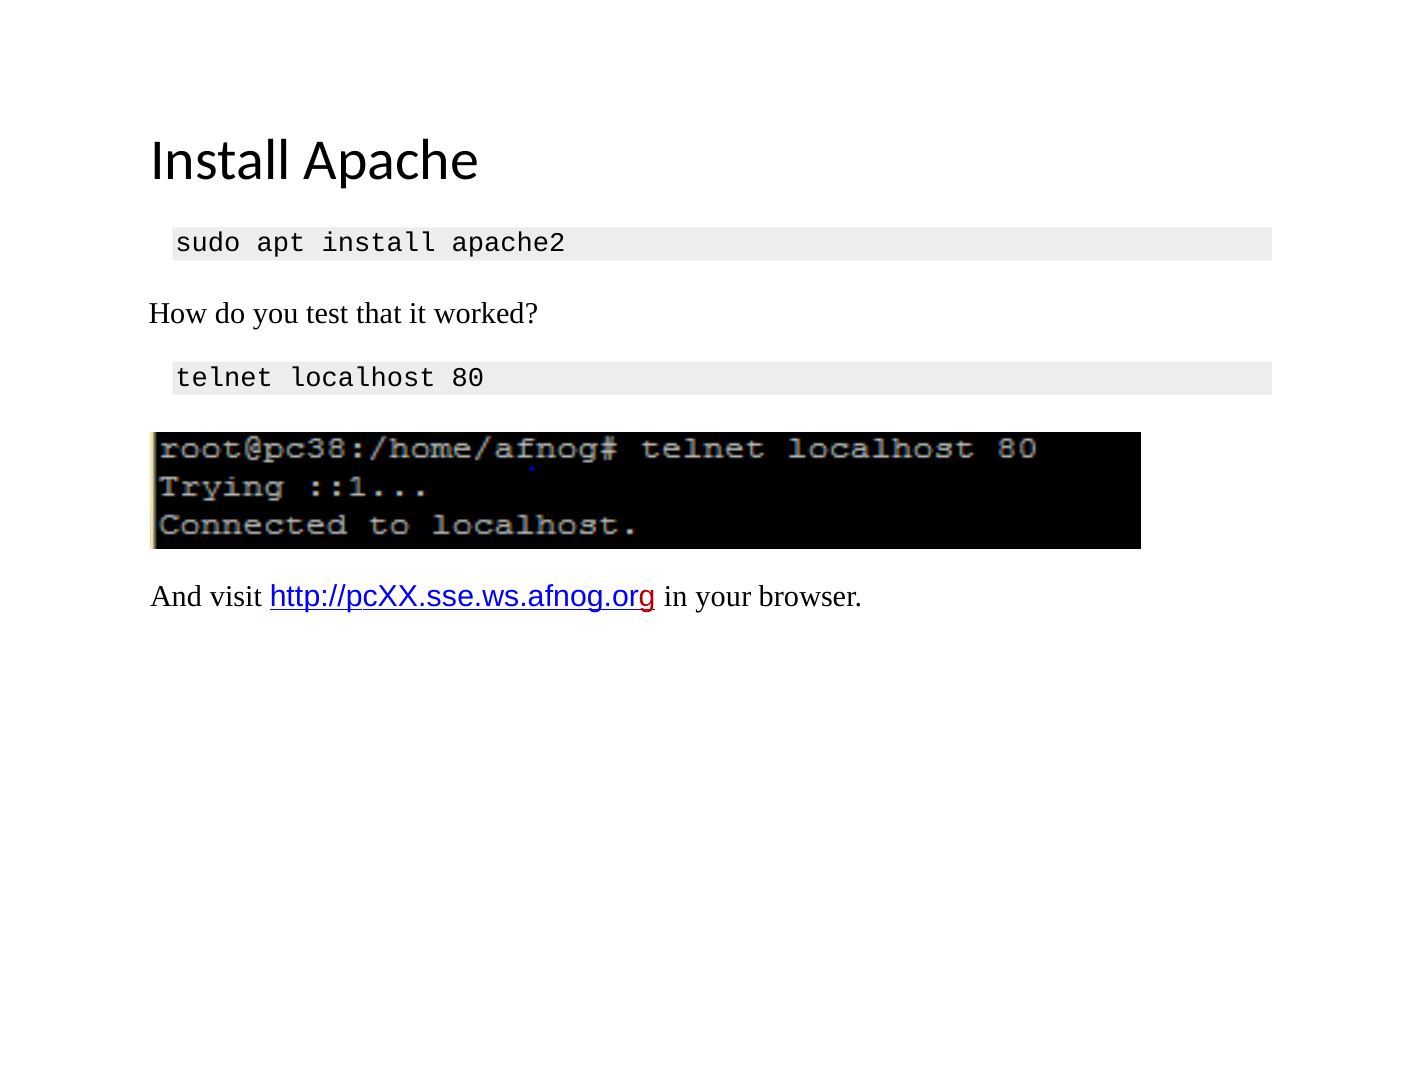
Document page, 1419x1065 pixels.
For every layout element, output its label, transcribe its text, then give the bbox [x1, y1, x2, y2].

text_box How do you test that it worked? [146, 296, 543, 332]
text_box sudo apt install apache2 [172, 227, 1272, 261]
text_box telnet localhost 80 [172, 361, 1272, 395]
text_box Install Apache [147, 132, 543, 204]
text_box [149, 432, 1141, 549]
text_box And visit http://pcXX.sse.ws.afnog.org in your browser. [147, 579, 867, 615]
